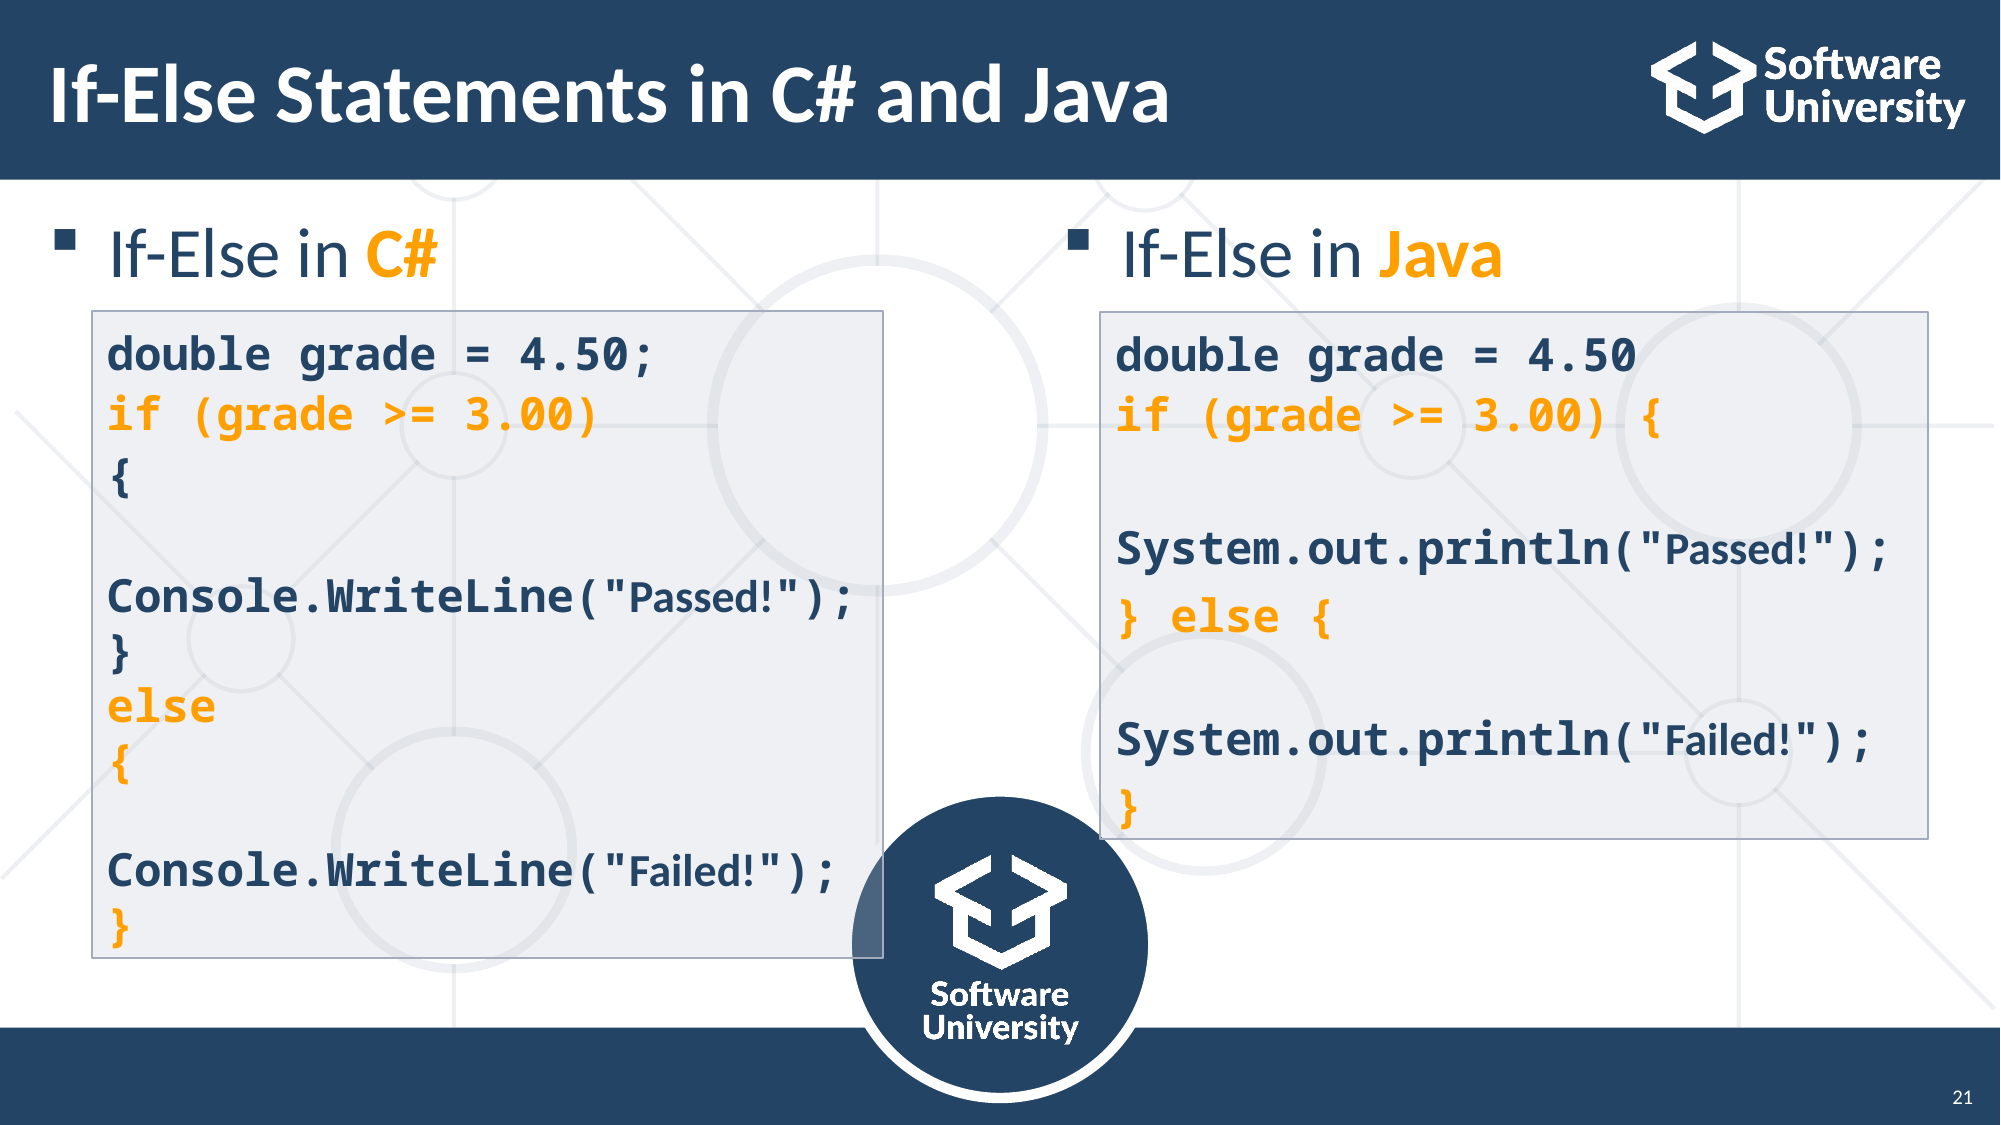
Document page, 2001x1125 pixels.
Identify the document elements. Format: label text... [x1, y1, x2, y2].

slide_number 21 [1927, 1067, 1989, 1117]
picture [921, 854, 1079, 1049]
picture [1651, 41, 1966, 134]
list If-Else in C# [31, 196, 941, 1010]
text_box double grade = 4.50 if (grade >= 3.00) { System.out.println("Passed!"); } else { System.out.println("Failed!"); } [1100, 312, 1928, 840]
title If-Else Statements in C# and Java [31, 16, 1625, 162]
text_box double grade = 4.50; if (grade >= 3.00) { Console.WriteLine("Passed!"); } else { Console.WriteLine("Failed!"); } [91, 311, 884, 959]
list If-Else in Java [1044, 196, 1969, 1010]
